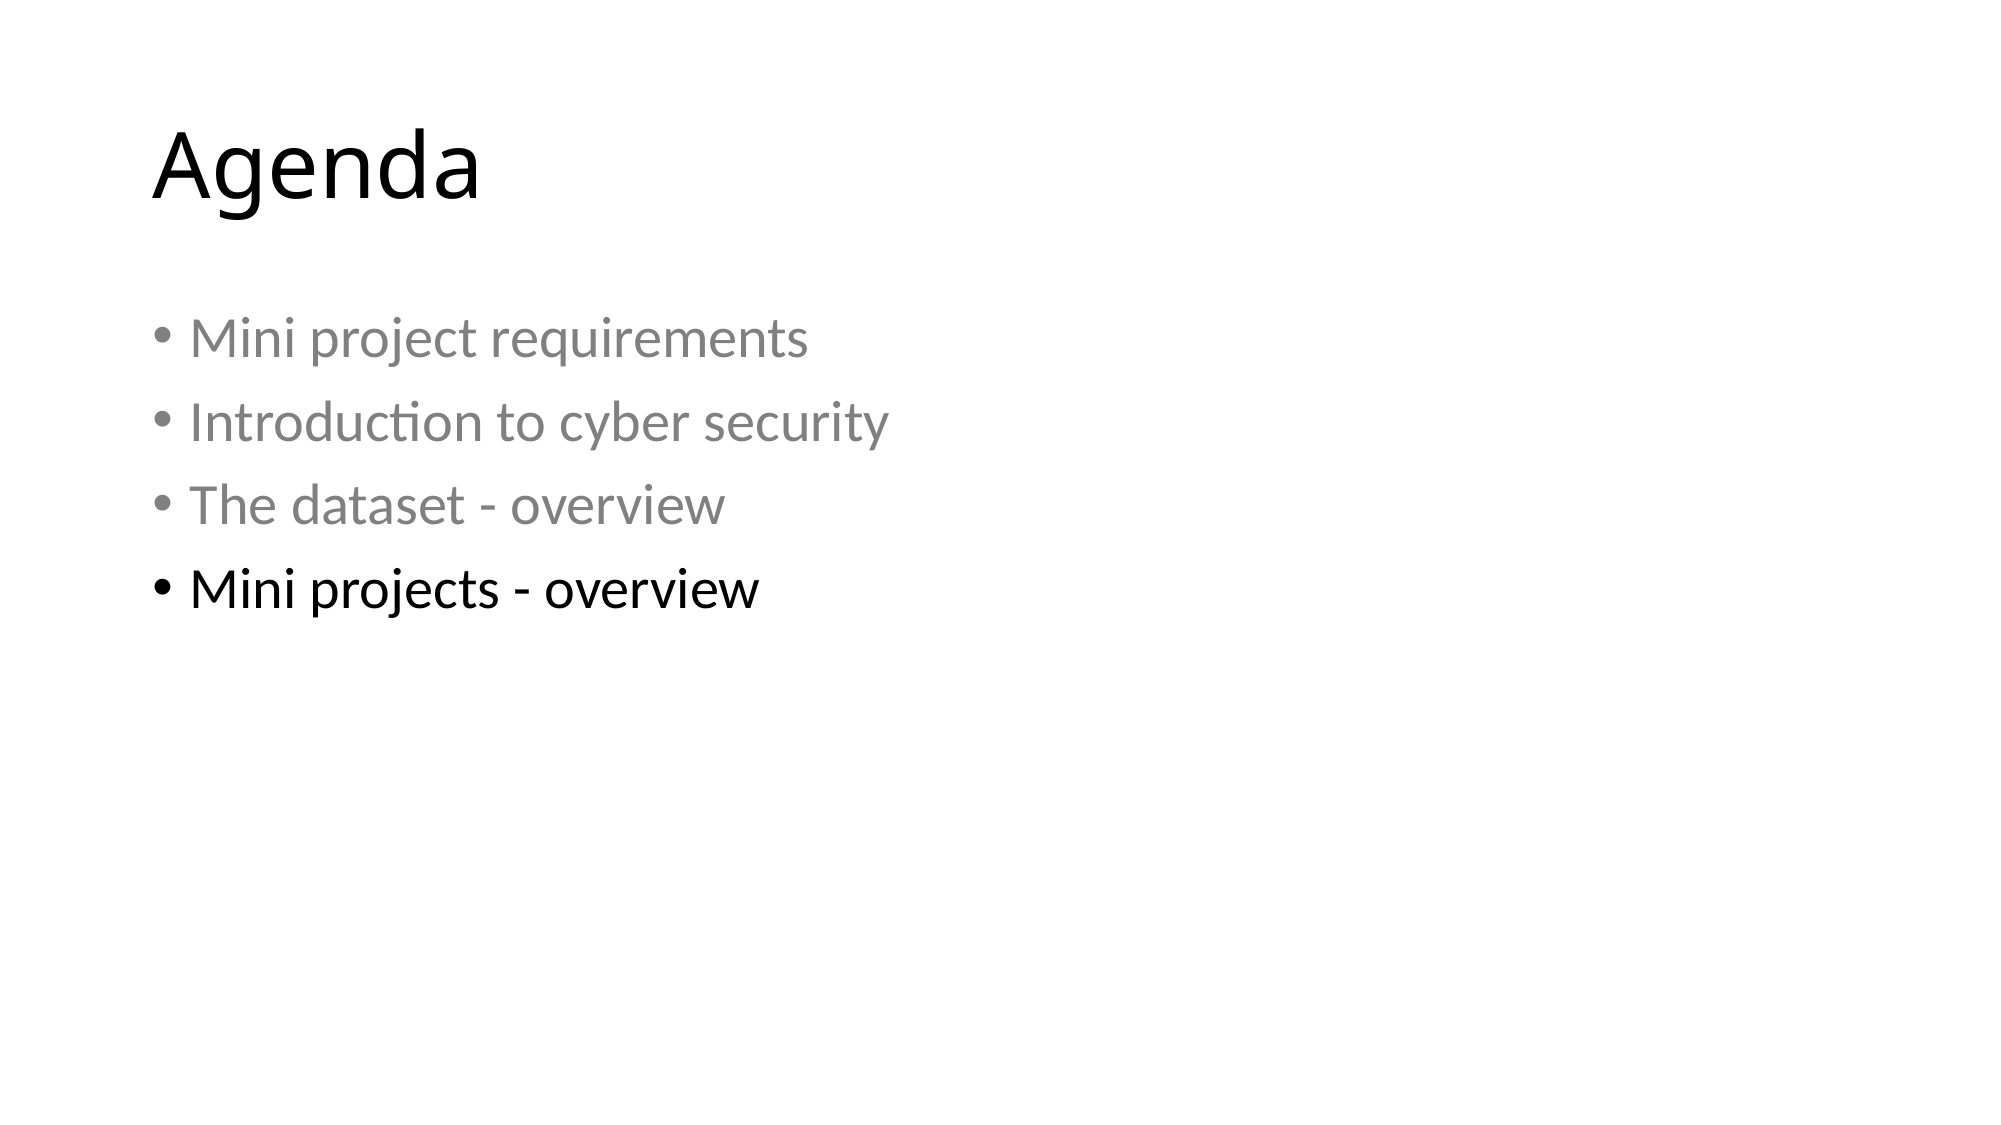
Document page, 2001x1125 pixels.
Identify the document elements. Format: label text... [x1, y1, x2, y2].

title Agenda [137, 59, 1863, 278]
list Mini project requirements Introduction to cyber security The dataset - overview Mini projects - overview [137, 299, 1863, 1014]
